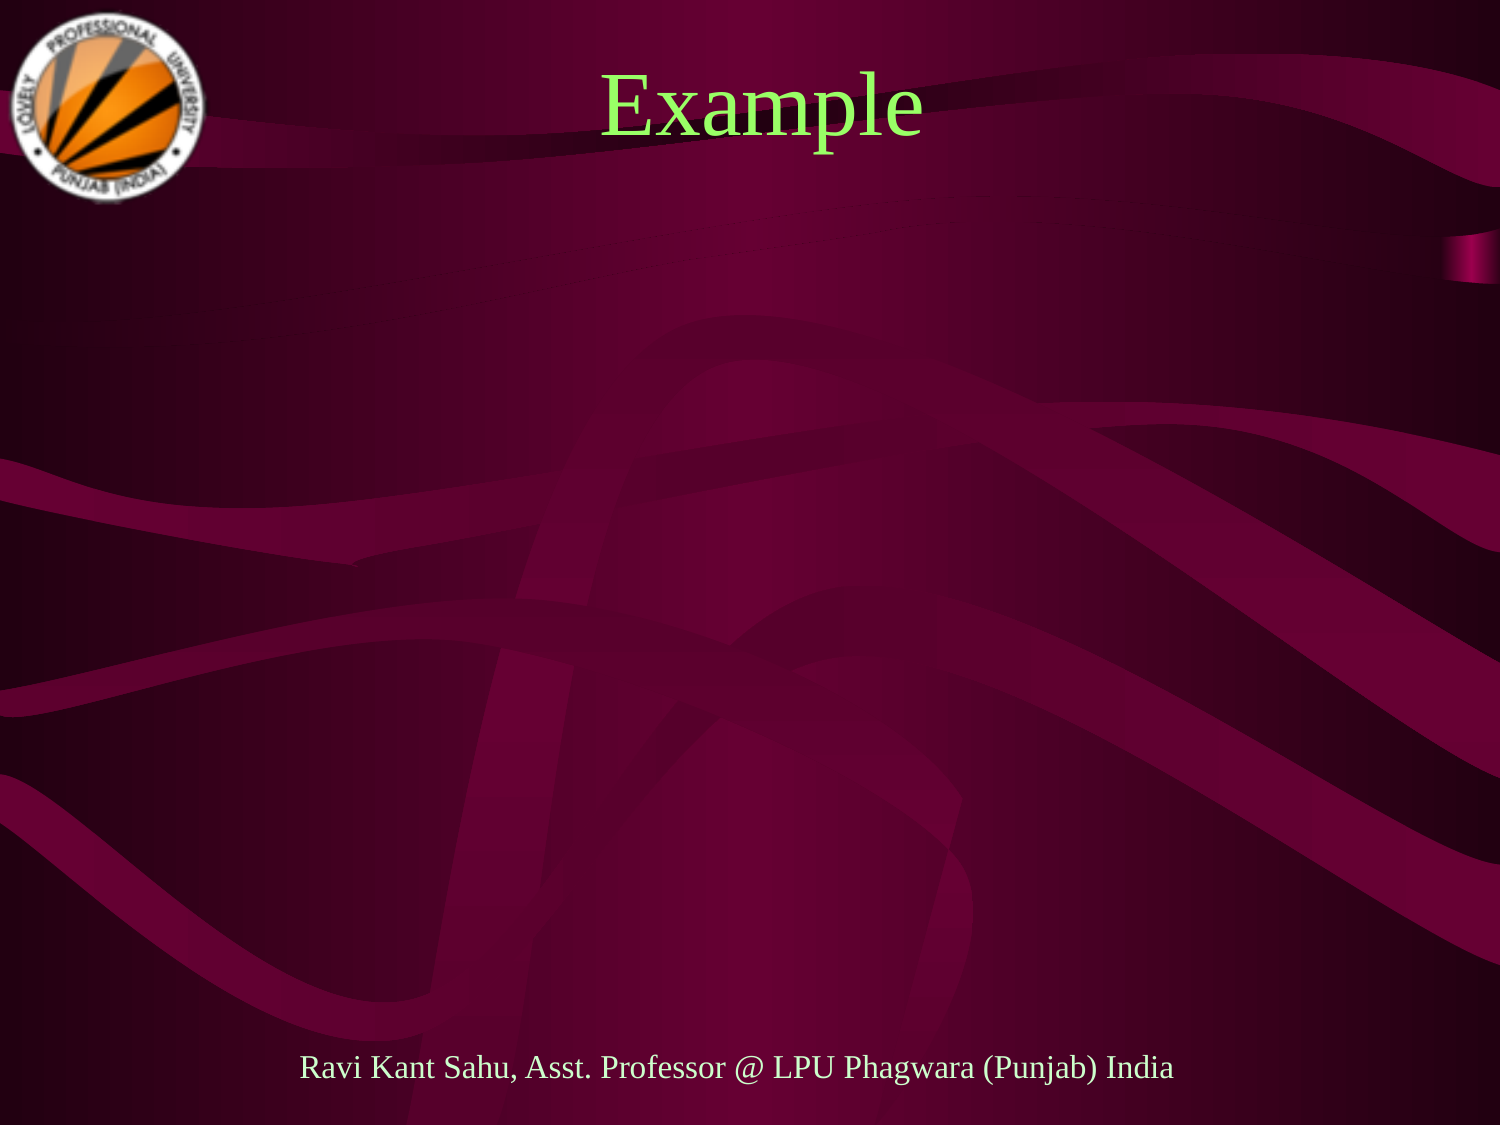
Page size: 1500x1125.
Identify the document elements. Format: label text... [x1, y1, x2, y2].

footer Ravi Kant Sahu, Asst. Professor @ LPU Phagwara (Punjab) India [162, 1025, 1313, 1100]
title Example [125, 36, 1400, 240]
picture [0, 0, 213, 212]
